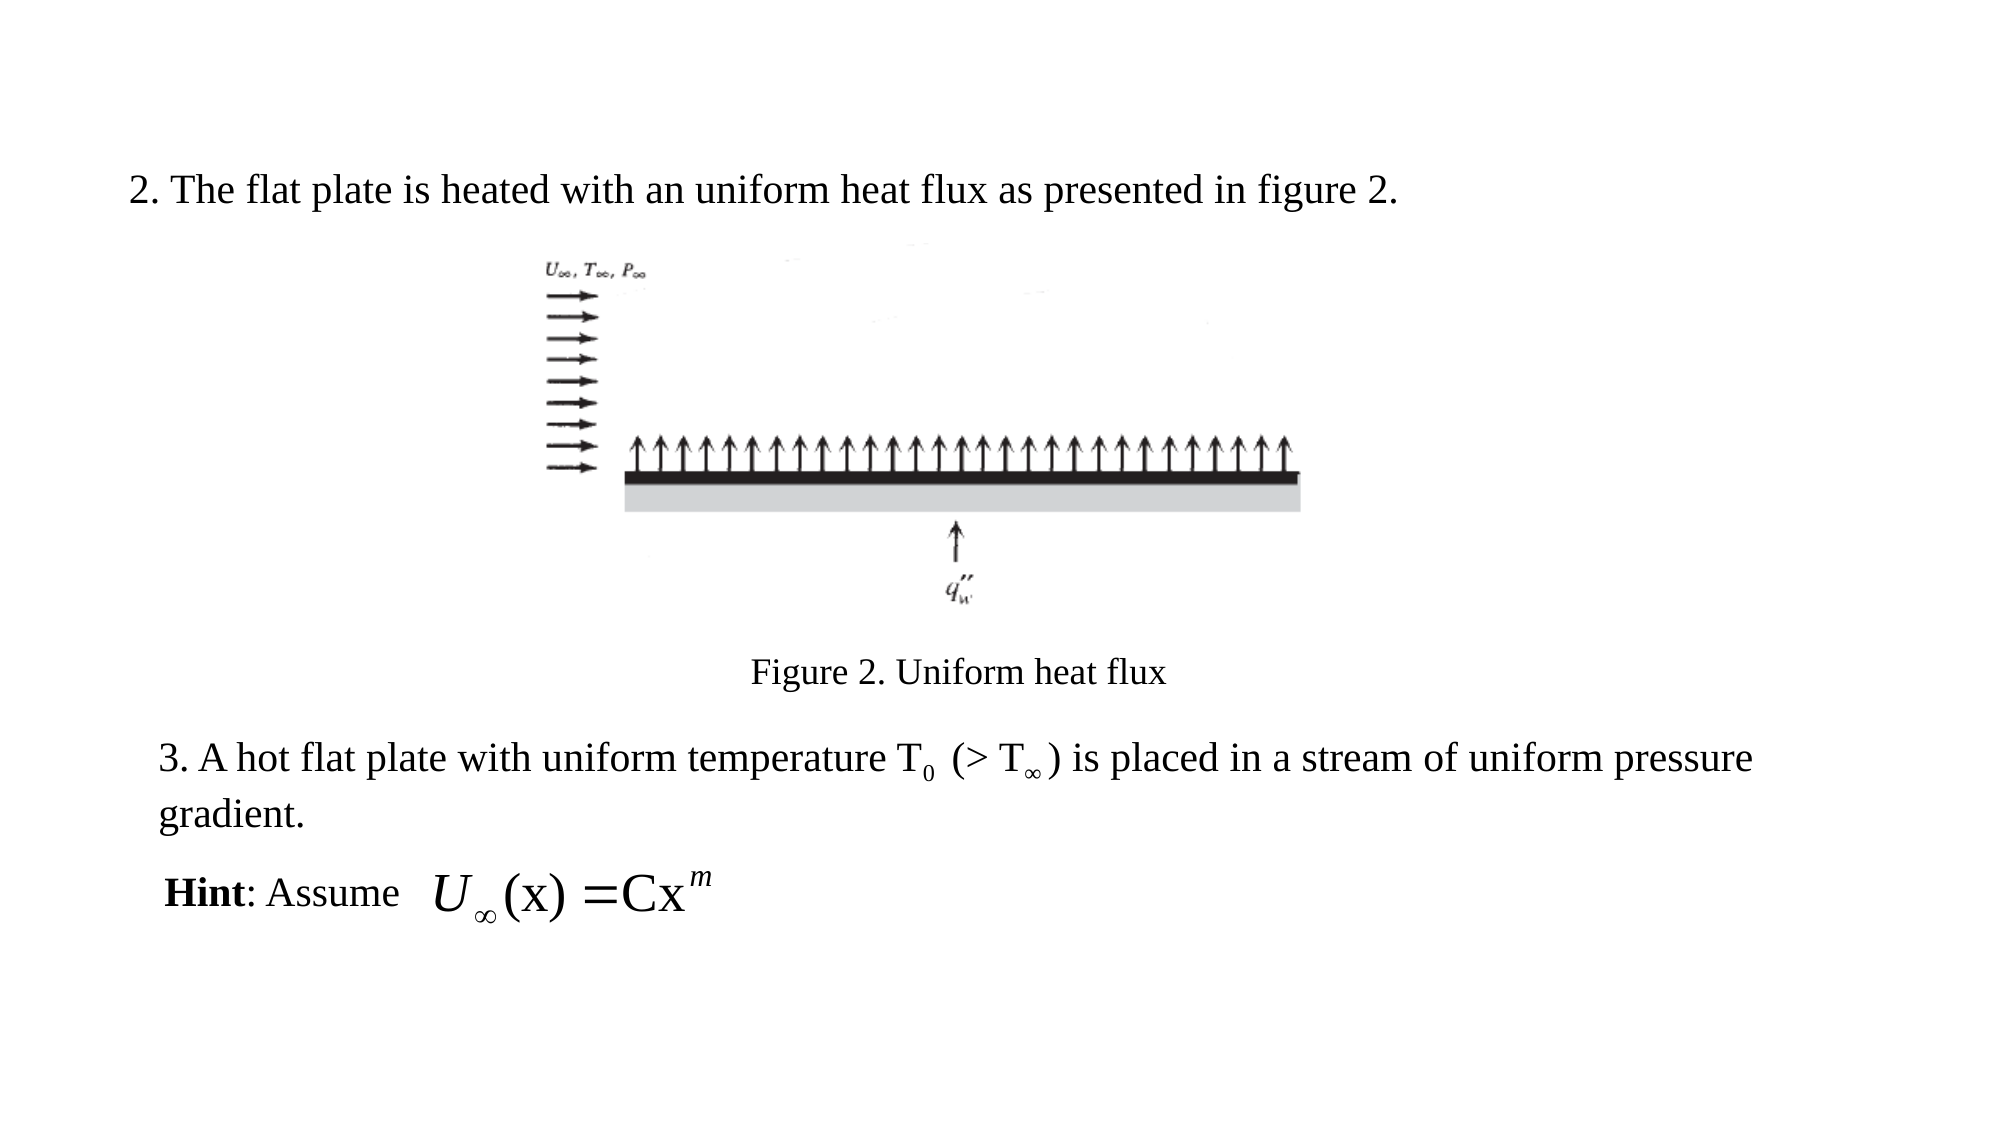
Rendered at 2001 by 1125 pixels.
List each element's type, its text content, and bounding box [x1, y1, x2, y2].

text_box Hint: Assume [149, 857, 426, 923]
text_box Figure 2. Uniform heat flux [735, 639, 1192, 699]
text_box 3. A hot flat plate with uniform temperature T0 (> T∞ ) is placed in a stream of uniform pressure gradient. [143, 721, 1810, 844]
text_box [426, 851, 725, 940]
text_box 2. The flat plate is heated with an uniform heat flux as presented in figure 2. [114, 154, 1780, 220]
picture [539, 243, 1315, 628]
